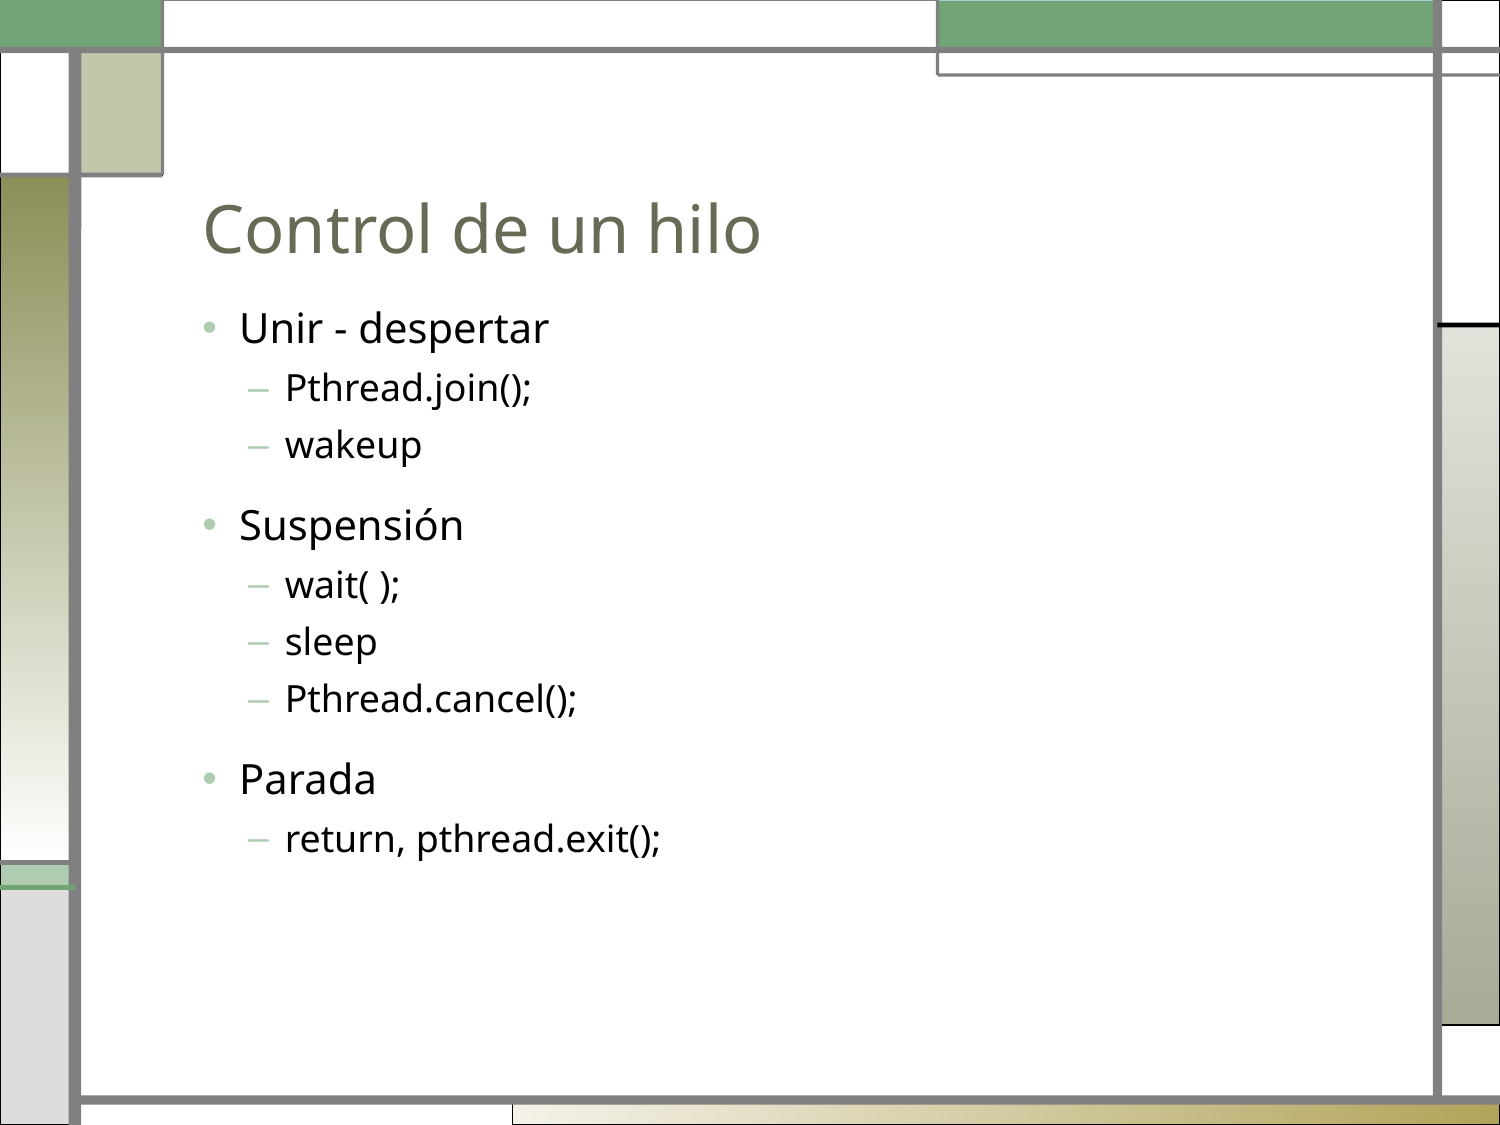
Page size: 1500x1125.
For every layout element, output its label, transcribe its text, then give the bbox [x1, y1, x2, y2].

list Unir - despertar Pthread.join(); wakeup Suspensión wait( ); sleep Pthread.cancel(); Parada return, pthread.exit(); [187, 299, 1369, 988]
title Control de un hilo [187, 87, 1369, 275]
